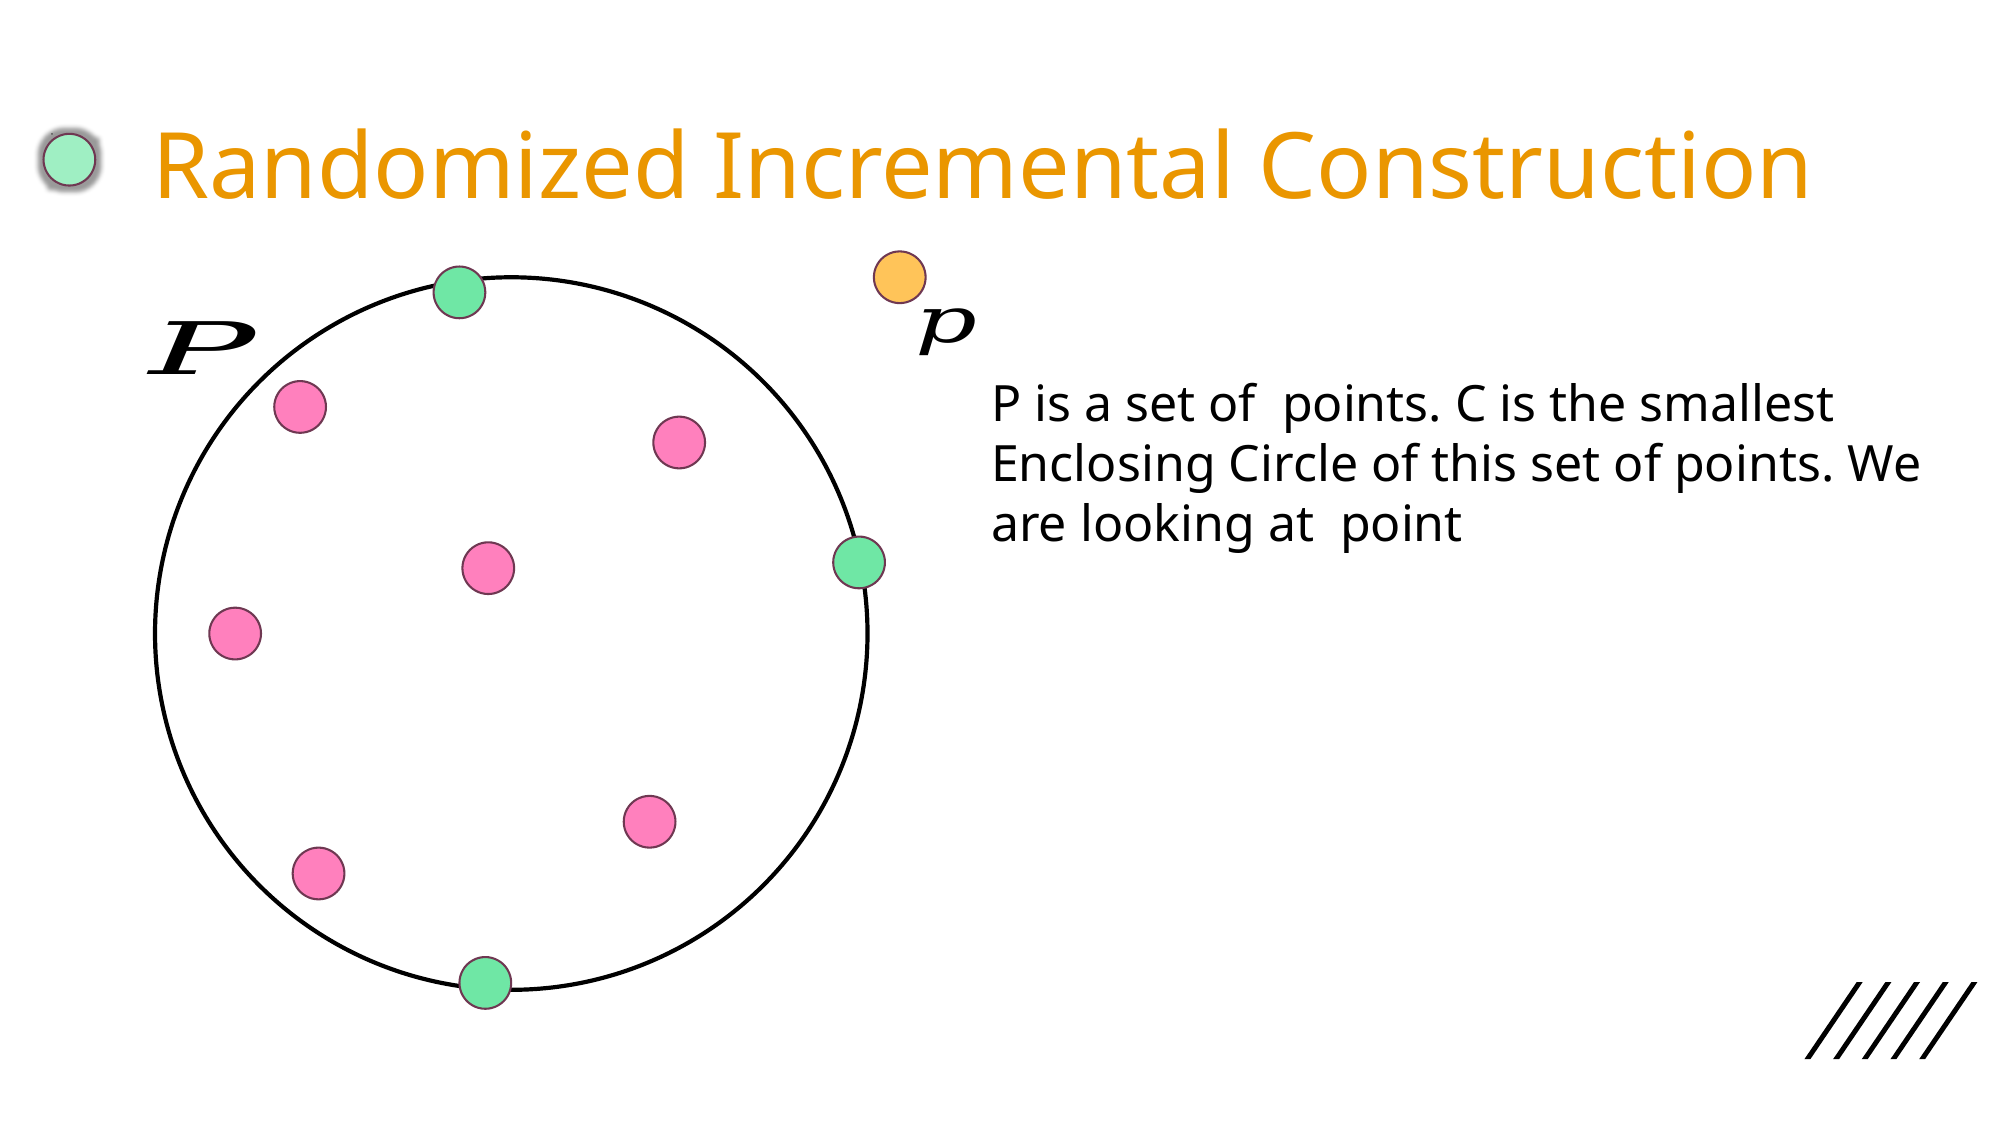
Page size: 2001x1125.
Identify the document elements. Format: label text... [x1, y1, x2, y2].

text_box [458, 956, 513, 1010]
text_box [273, 380, 328, 434]
text_box [872, 278, 927, 305]
text_box [208, 606, 263, 661]
text_box [622, 794, 677, 849]
text_box [153, 278, 869, 991]
text_box [652, 415, 707, 470]
text_box [832, 535, 886, 590]
title Randomized Incremental Construction [137, 59, 1863, 278]
text_box [461, 541, 516, 596]
text_box [291, 846, 346, 901]
text_box [42, 132, 97, 187]
text_box [432, 278, 487, 320]
